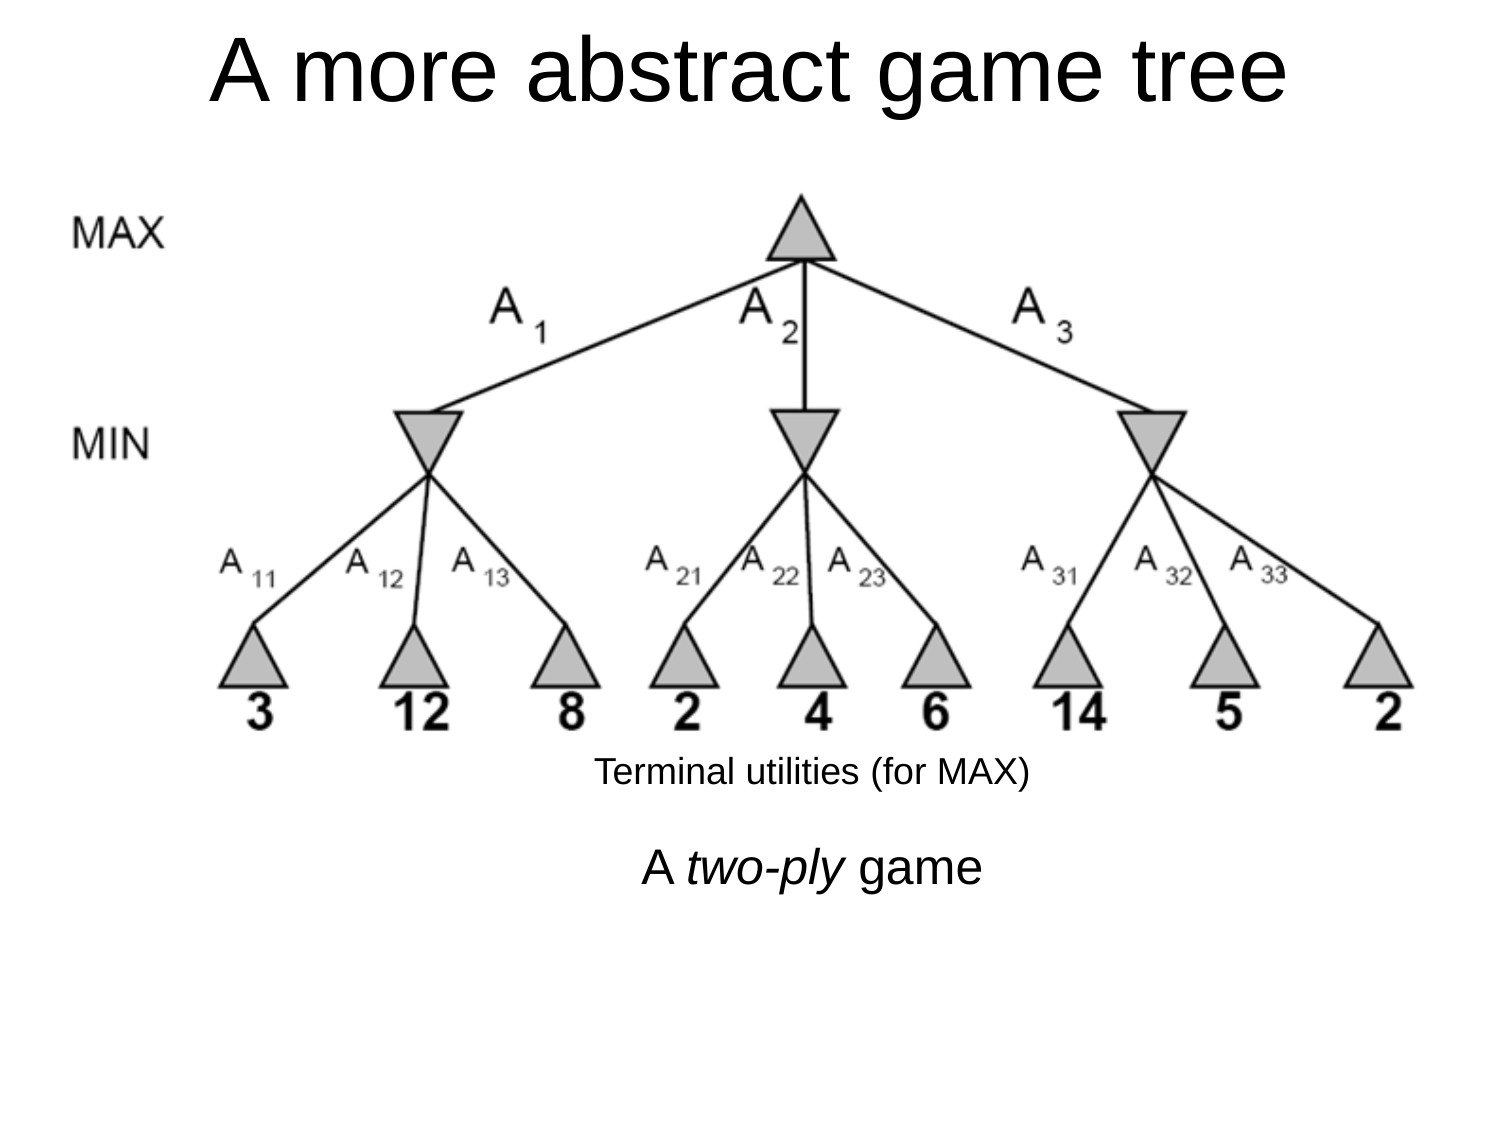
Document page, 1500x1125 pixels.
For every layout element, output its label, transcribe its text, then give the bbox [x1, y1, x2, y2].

text_box A two-ply game [287, 826, 1338, 902]
text_box Terminal utilities (for MAX) [287, 759, 1338, 800]
title A more abstract game tree [74, 0, 1426, 131]
picture [62, 137, 1424, 751]
